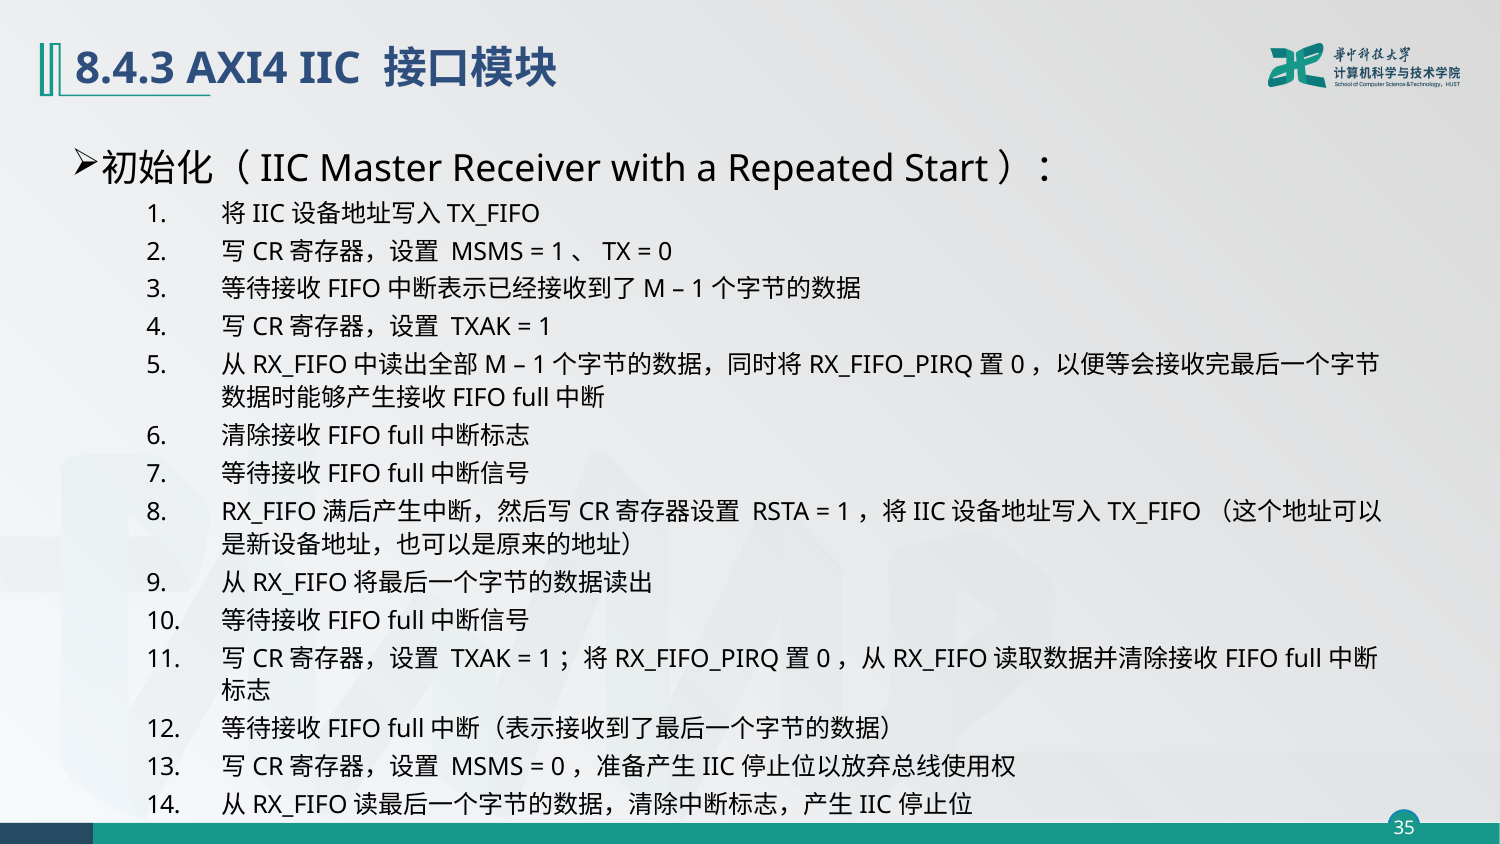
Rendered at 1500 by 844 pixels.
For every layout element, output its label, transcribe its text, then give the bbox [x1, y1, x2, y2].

title 8.4.3 AXI4 IIC 接口模块 [60, 31, 1354, 108]
list 初始化（IIC Master Receiver with a Repeated Start）： 将IIC设备地址写入TX_FIFO 写CR寄存器，设置 MSMS = 1、TX = 0 等待接收FIFO中断表示已经接收到了M – 1个字节的数据 写CR寄存器，设置 TXAK = 1 从RX_FIFO中读出全部M – 1个字节的数据，同时将RX_FIFO_PIRQ置0，以便等会接收完最后一个字节数据时能够产生接收FIFO full中断 清除接收FIFO full中断标志 等待接收FIFO full中断信号 RX_FIFO满后产生中断，然后写CR寄存器设置 RSTA = 1，将IIC设备地址写入TX_FIFO（这个地址可以是新设备地址，也可以是原来的地址） 从RX_FIFO将最后一个字节的数据读出 等待接收FIFO full中断信号 写CR寄存器，设置 TXAK = 1；将RX_FIFO_PIRQ置0，从RX_FIFO读取数据并清除接收FIFO full中断标志 等待接收FIFO full中断（表示接收到了最后一个字节的数据） 写CR寄存器，设置 MSMS = 0，准备产生IIC停止位以放弃总线使用权 从RX_FIFO读最后一个字节的数据，清除中断标志，产生IIC停止位 [60, 116, 1410, 810]
picture [1354, 43, 1460, 88]
